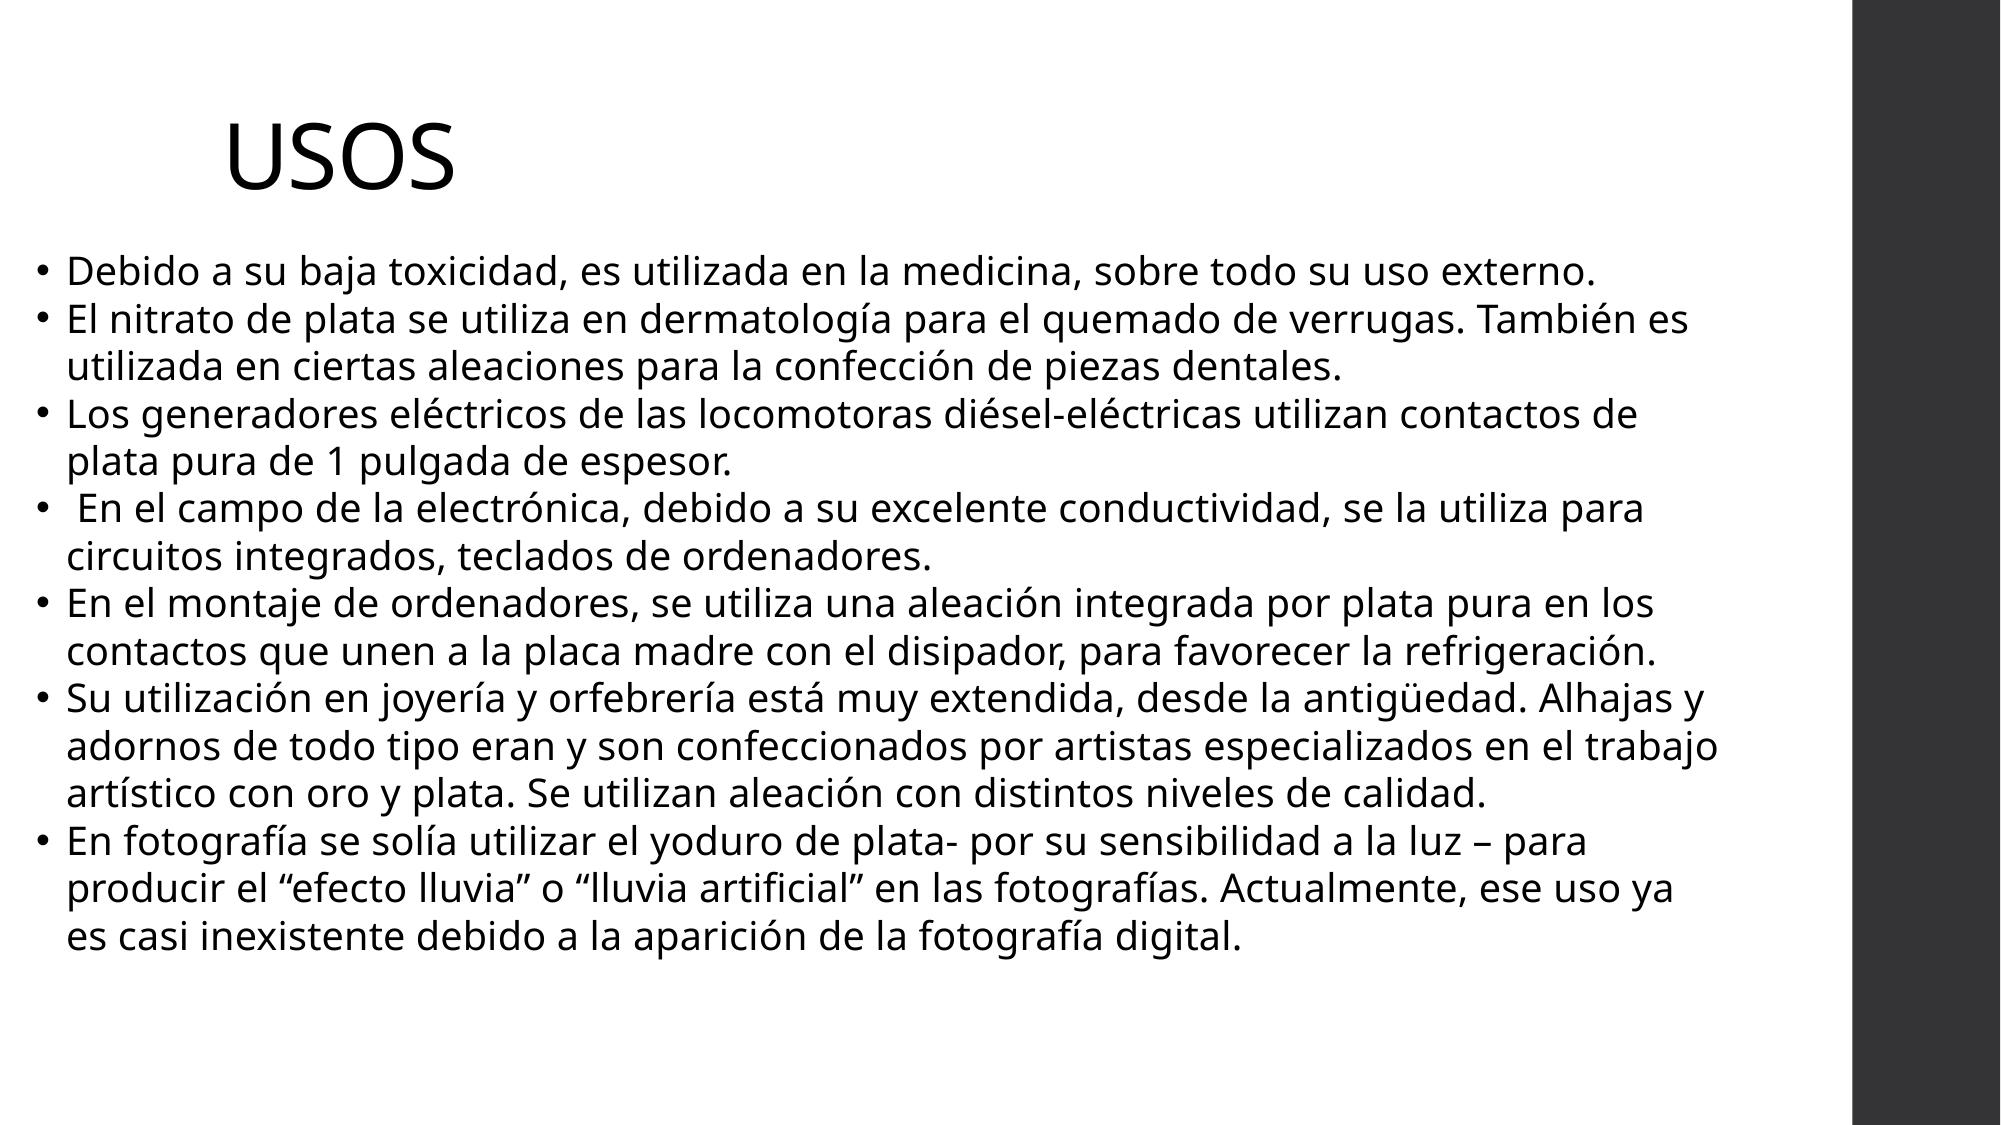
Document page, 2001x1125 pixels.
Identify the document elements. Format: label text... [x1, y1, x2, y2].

title USOS [206, 0, 1797, 218]
list Debido a su baja toxicidad, es utilizada en la medicina, sobre todo su uso externo. El nitrato de plata se utiliza en dermatología para el quemado de verrugas. También es utilizada en ciertas aleaciones para la confección de piezas dentales. Los generadores eléctricos de las locomotoras diésel-eléctricas utilizan contactos de plata pura de 1 pulgada de espesor. En el campo de la electrónica, debido a su excelente conductividad, se la utiliza para circuitos integrados, teclados de ordenadores. En el montaje de ordenadores, se utiliza una aleación integrada por plata pura en los contactos que unen a la placa madre con el disipador, para favorecer la refrigeración. Su utilización en joyería y orfebrería está muy extendida, desde la antigüedad. Alhajas y adornos de todo tipo eran y son confeccionados por artistas especializados en el trabajo artístico con oro y plata. Se utilizan aleación con distintos niveles de calidad. En fotografía se solía utilizar el yoduro de plata- por su sensibilidad a la luz – para producir el “efecto lluvia” o “lluvia artificial” en las fotografías. Actualmente, ese uso ya es casi inexistente debido a la aparición de la fotografía digital. [21, 238, 1740, 966]
